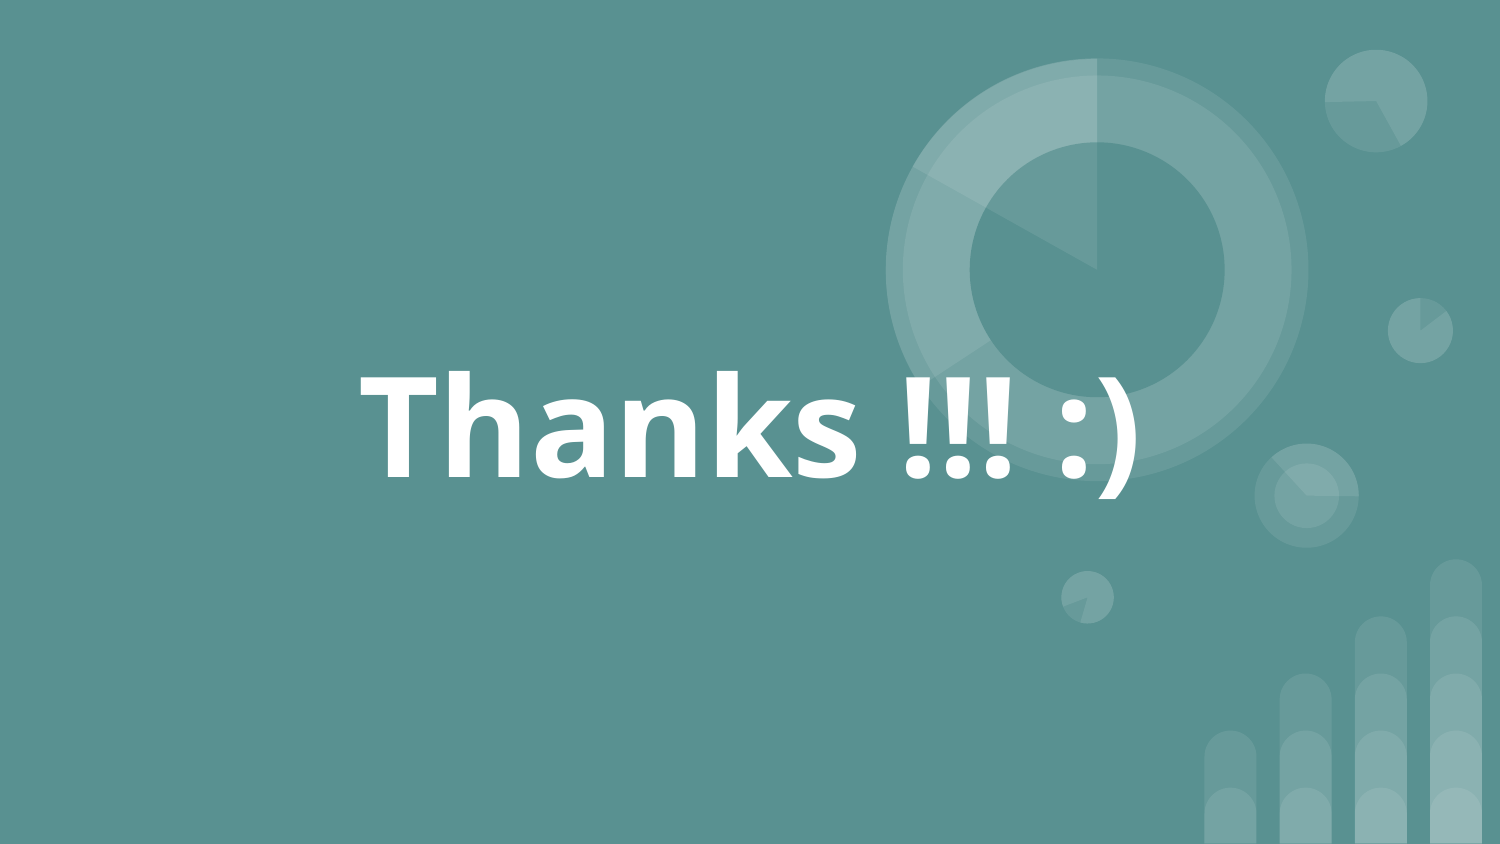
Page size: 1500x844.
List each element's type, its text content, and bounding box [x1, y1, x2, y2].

title Thanks !!! :) [0, 0, 1500, 844]
